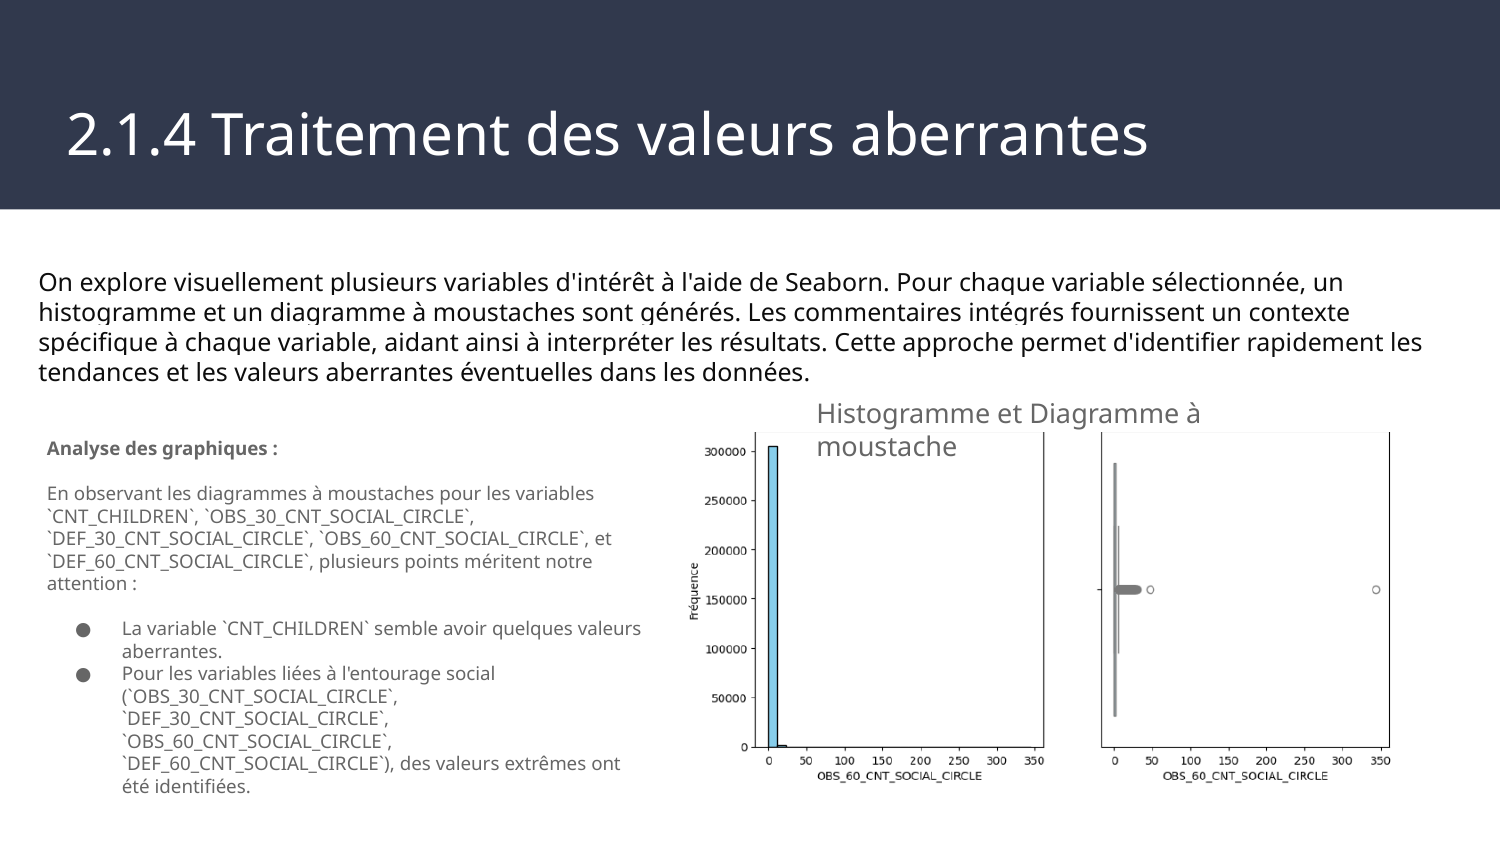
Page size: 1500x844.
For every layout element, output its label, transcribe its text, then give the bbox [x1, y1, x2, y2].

text_box On explore visuellement plusieurs variables d'intérêt à l'aide de Seaborn. Pour chaque variable sélectionnée, un histogramme et un diagramme à moustaches sont générés. Les commentaires intégrés fournissent un contexte spécifique à chaque variable, aidant ainsi à interpréter les résultats. Cette approche permet d'identifier rapidement les tendances et les valeurs aberrantes éventuelles dans les données. [23, 251, 1477, 832]
text_box Analyse des graphiques : En observant les diagrammes à moustaches pour les variables `CNT_CHILDREN`, `OBS_30_CNT_SOCIAL_CIRCLE`, `DEF_30_CNT_SOCIAL_CIRCLE`, `OBS_60_CNT_SOCIAL_CIRCLE`, et `DEF_60_CNT_SOCIAL_CIRCLE`, plusieurs points méritent notre attention : La variable `CNT_CHILDREN` semble avoir quelques valeurs aberrantes. Pour les variables liées à l'entourage social (`OBS_30_CNT_SOCIAL_CIRCLE`, `DEF_30_CNT_SOCIAL_CIRCLE`, `OBS_60_CNT_SOCIAL_CIRCLE`, `DEF_60_CNT_SOCIAL_CIRCLE`), des valeurs extrêmes ont été identifiées. [31, 421, 668, 801]
title 2.1.4 Traitement des valeurs aberrantes [51, 82, 1449, 185]
picture [681, 432, 1434, 790]
text_box Histogramme et Diagramme à moustache [801, 381, 1341, 422]
